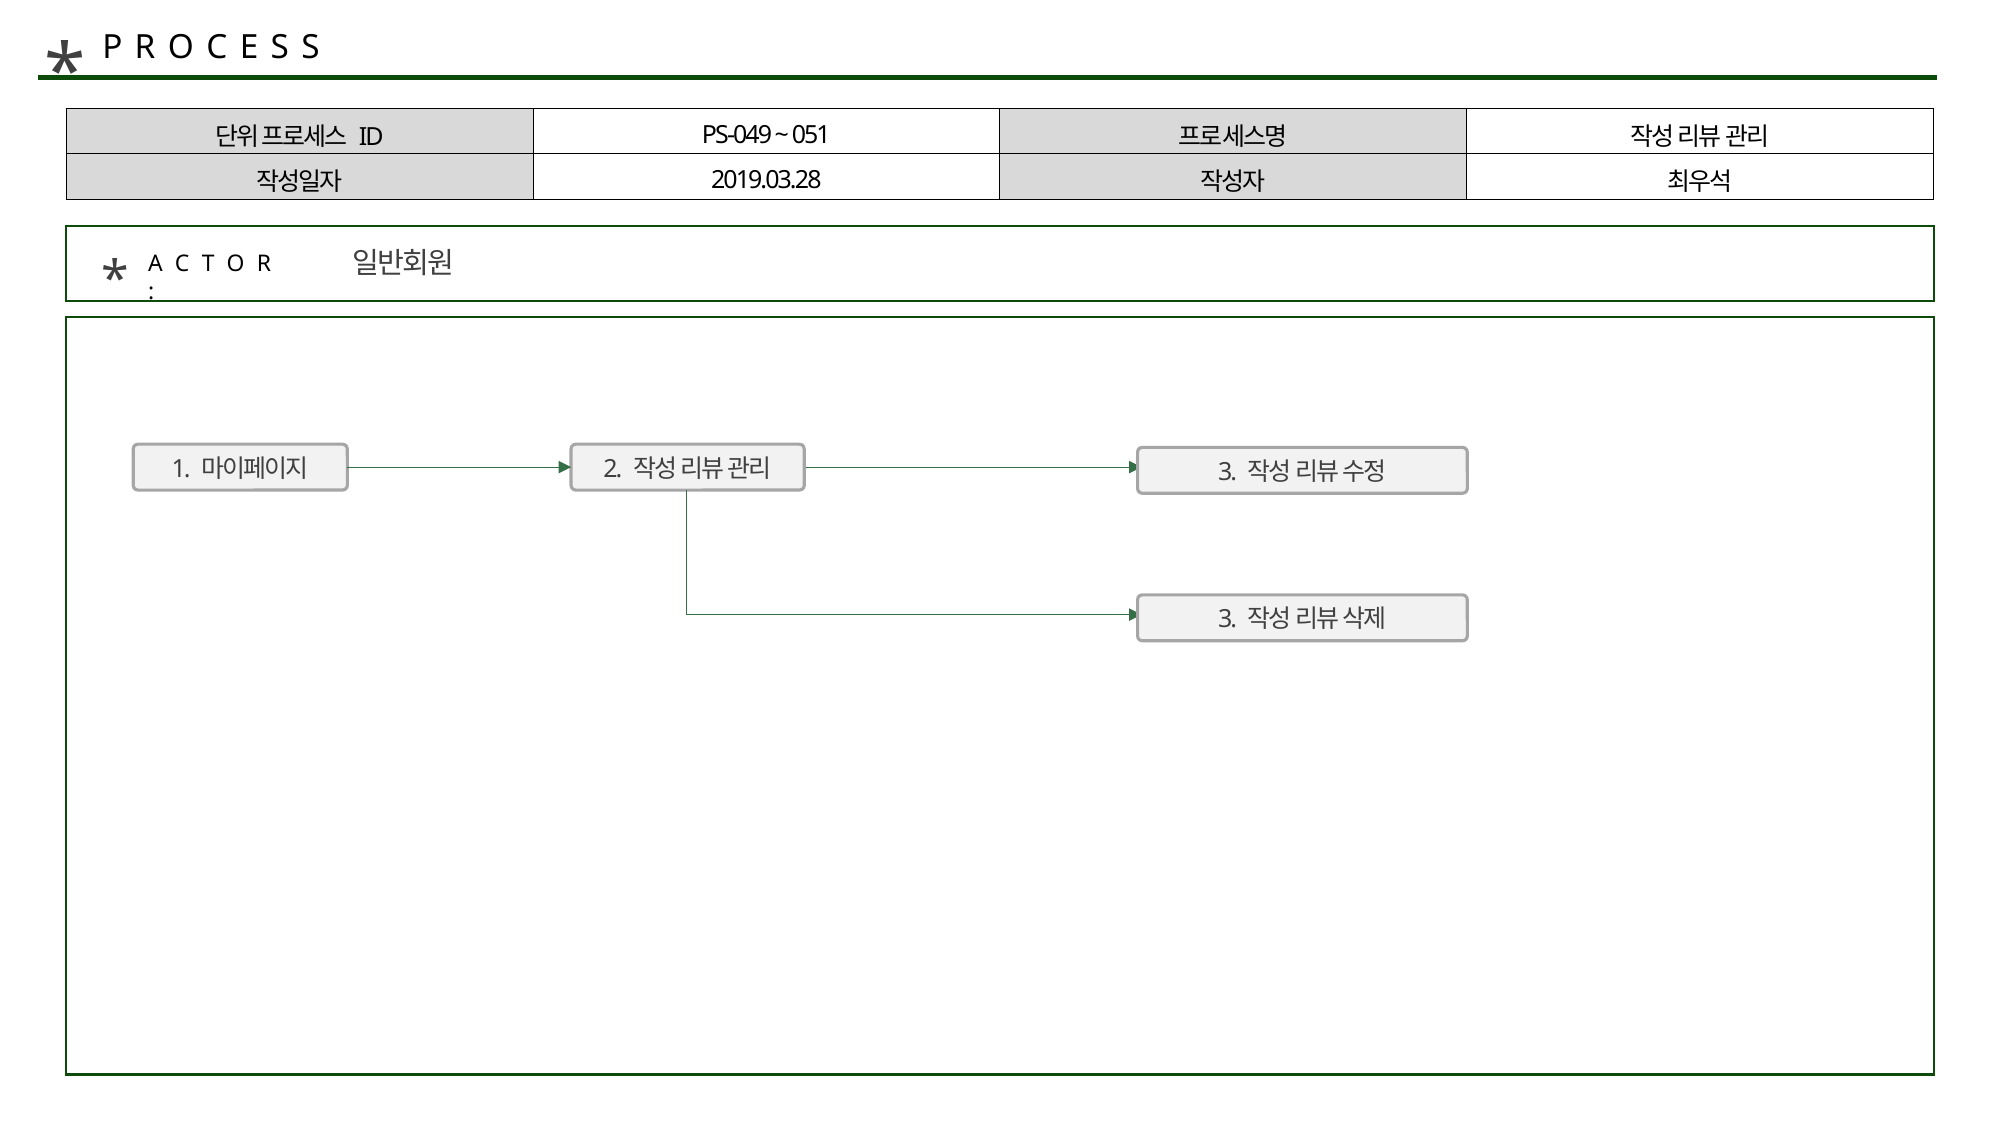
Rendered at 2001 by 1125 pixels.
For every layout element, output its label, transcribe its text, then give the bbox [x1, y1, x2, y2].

text_box 1. 마이페이지 [132, 443, 349, 492]
table_header 단위 프로세스 ID [67, 121, 533, 153]
text_box 일반회원 [337, 237, 985, 287]
table_cell 2019.03.28 [534, 154, 999, 199]
table_header PS-049 ~ 051 [534, 109, 999, 153]
text_box [65, 225, 1935, 302]
table_cell 작성자 [1000, 154, 1466, 199]
text_box 3. 작성 리뷰 수정 [1136, 446, 1469, 495]
table_cell 최우석 [1467, 154, 1933, 199]
table_cell 작성일자 [67, 154, 533, 199]
text_box [65, 316, 1935, 1076]
table_header 프로세스명 [1000, 109, 1466, 153]
text_box 3. 작성 리뷰 삭제 [1136, 593, 1469, 642]
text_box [86, 238, 333, 315]
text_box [29, 14, 735, 121]
text_box 2. 작성 리뷰 관리 [570, 443, 806, 492]
table_header 작성 리뷰 관리 [1467, 109, 1933, 153]
